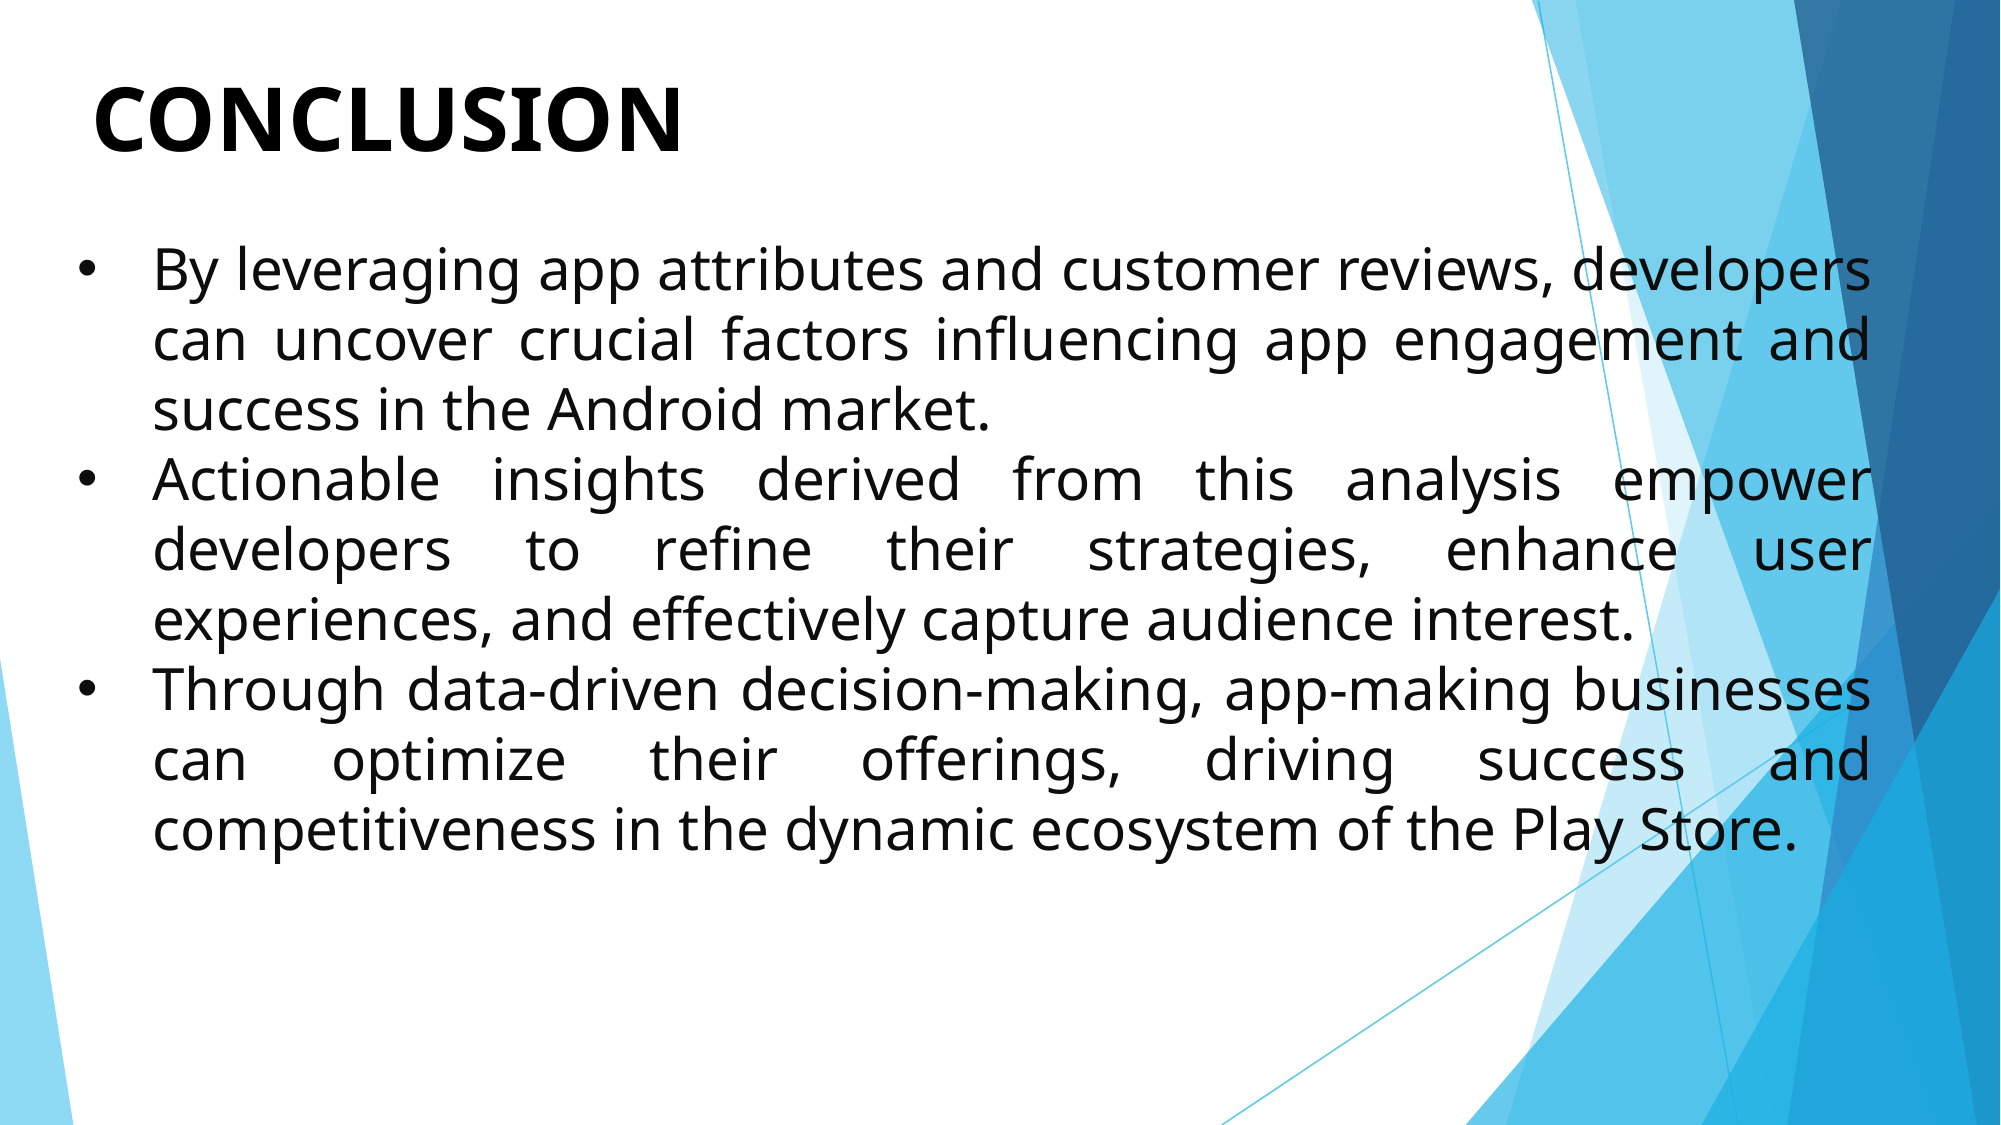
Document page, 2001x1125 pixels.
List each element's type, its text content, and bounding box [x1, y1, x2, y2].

title CONCLUSION [91, 63, 1694, 171]
text_box By leveraging app attributes and customer reviews, developers can uncover crucial factors influencing app engagement and success in the Android market. Actionable insights derived from this analysis empower developers to refine their strategies, enhance user experiences, and effectively capture audience interest. Through data-driven decision-making, app-making businesses can optimize their offerings, driving success and competitiveness in the dynamic ecosystem of the Play Store. [62, 224, 1888, 940]
